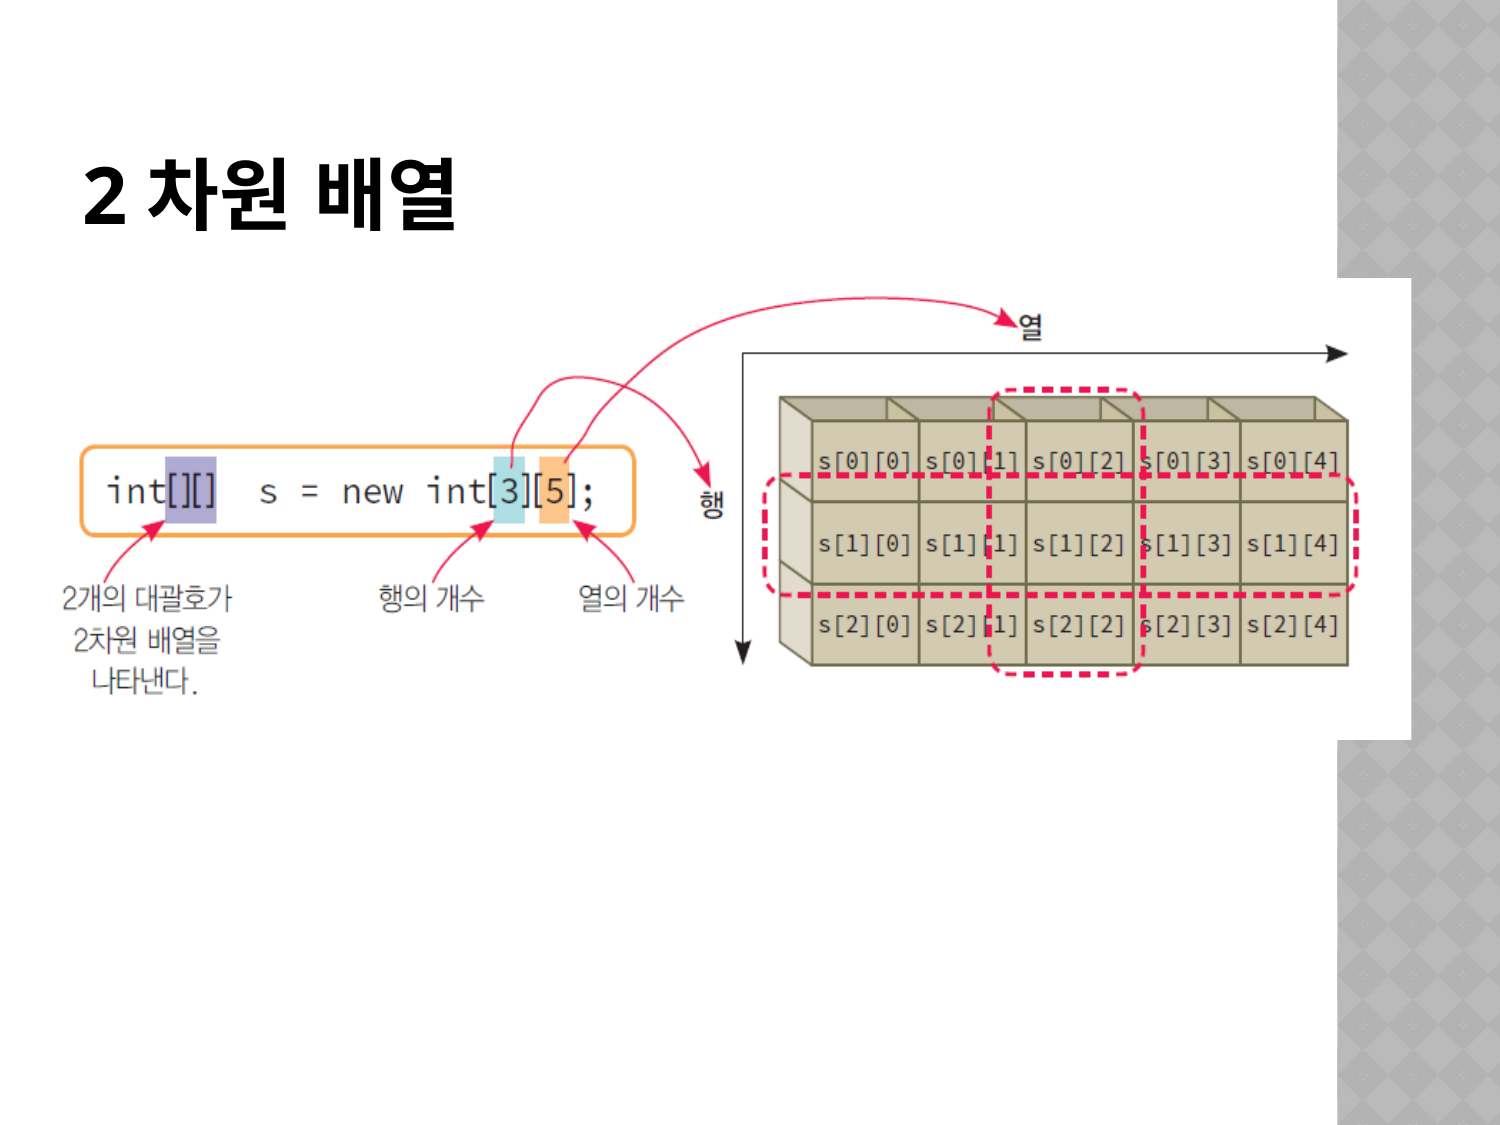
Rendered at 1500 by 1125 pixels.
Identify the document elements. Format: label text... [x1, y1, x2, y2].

picture [40, 278, 1412, 741]
title 2차원 배열 [75, 52, 1263, 240]
